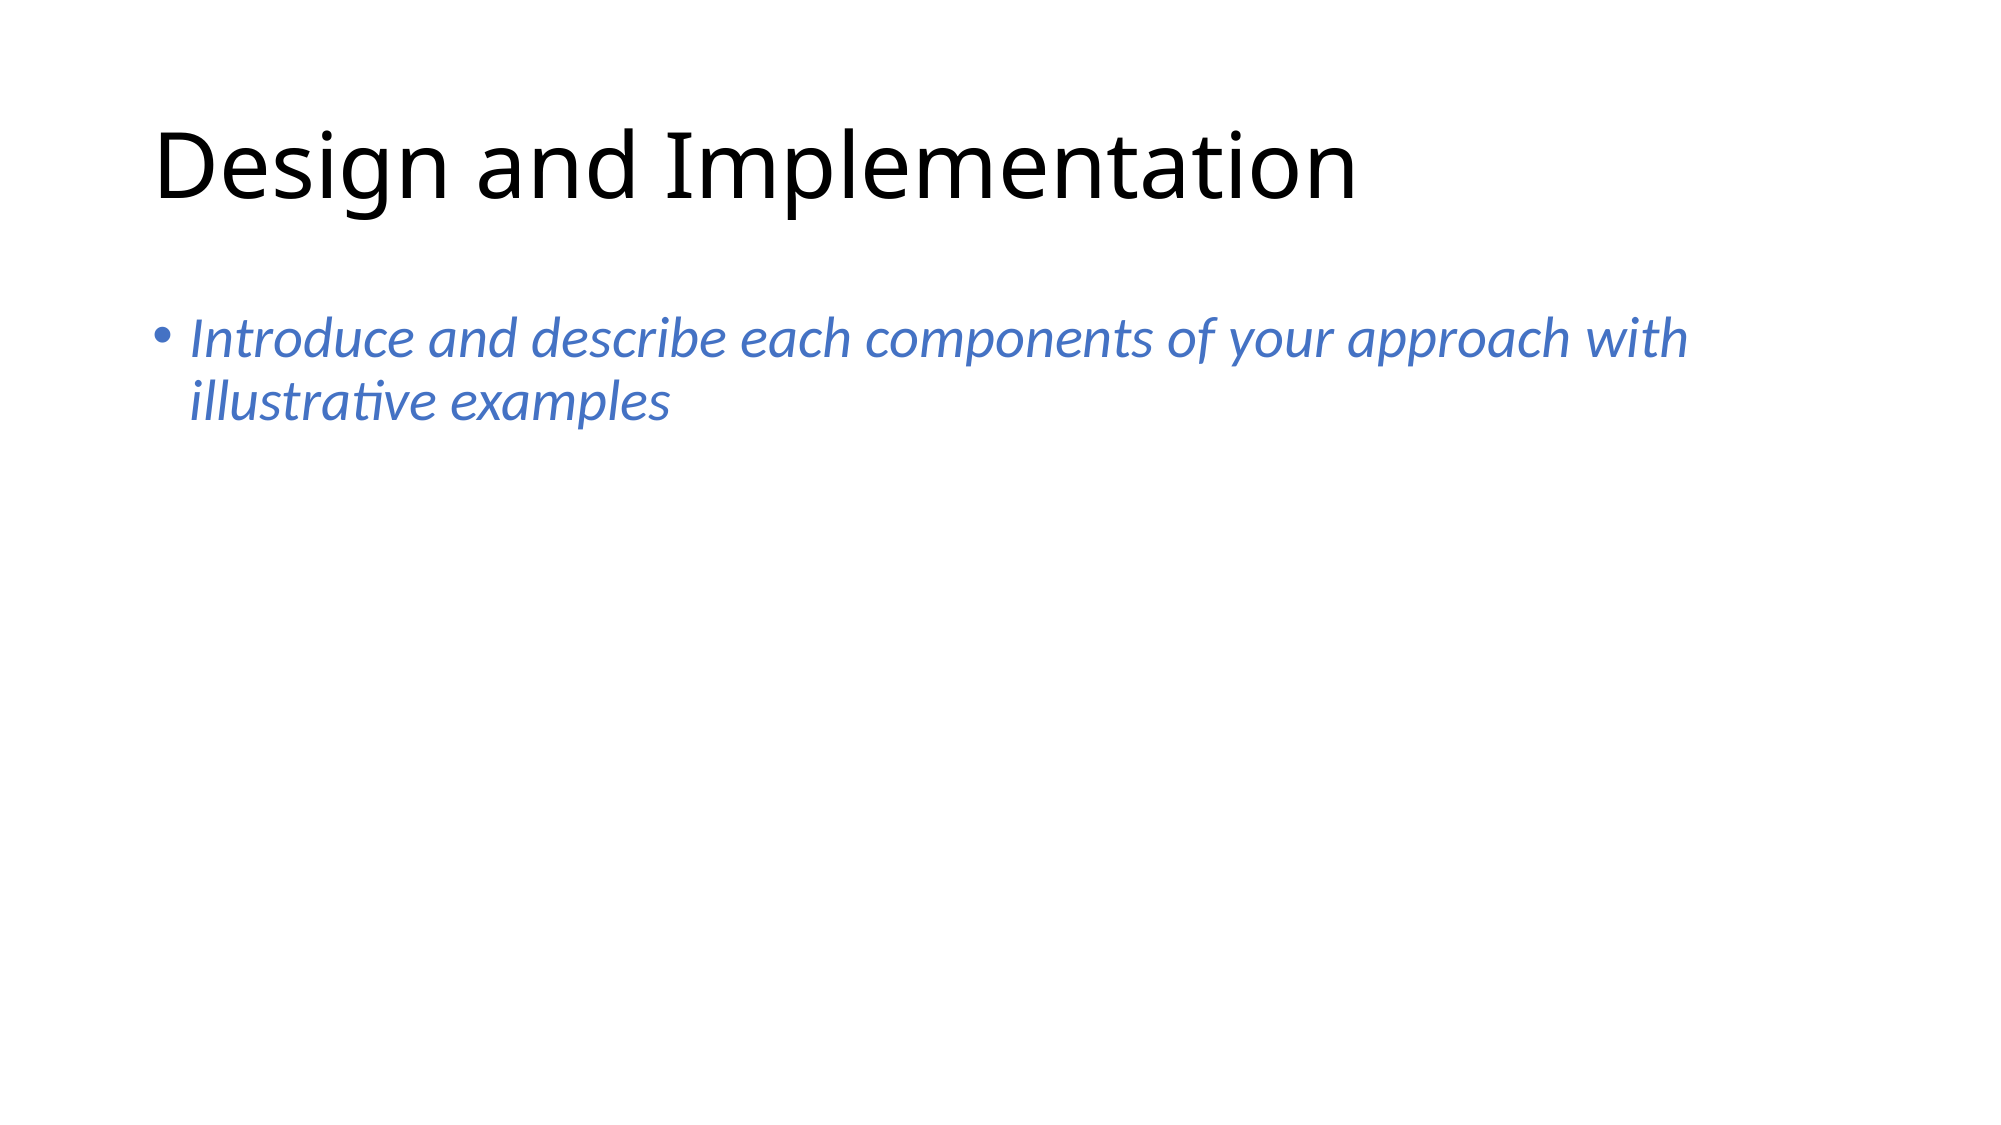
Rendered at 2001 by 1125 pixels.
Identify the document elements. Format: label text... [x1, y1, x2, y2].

list Introduce and describe each components of your approach with illustrative examples [137, 299, 1863, 1014]
title Design and Implementation [137, 59, 1863, 278]
